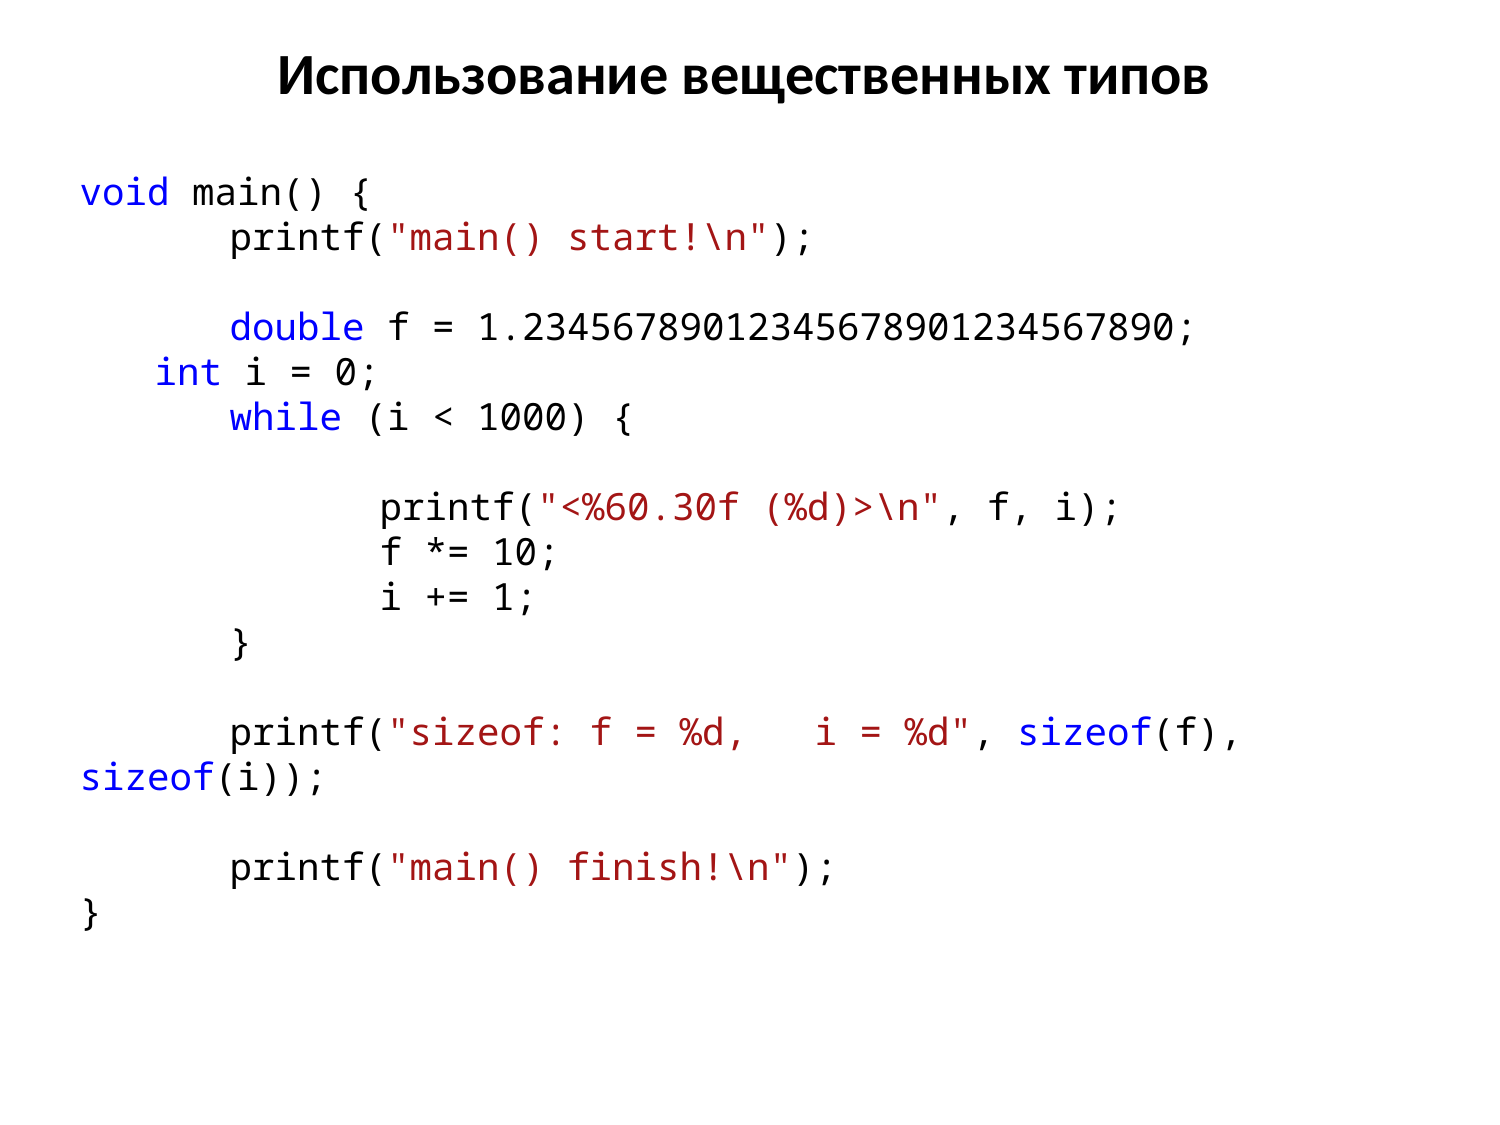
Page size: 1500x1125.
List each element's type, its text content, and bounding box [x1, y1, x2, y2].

text_box void main() { printf("main() start!\n"); double f = 1.23456789012345678901234567890; int i = 0; while (i < 1000) { printf("<%60.30f (%d)>\n", f, i); f *= 10; i += 1; } printf("sizeof: f = %d, i = %d", sizeof(f), sizeof(i)); printf("main() finish!\n"); } [64, 160, 1282, 941]
title Использование вещественных типов [29, 19, 1459, 124]
